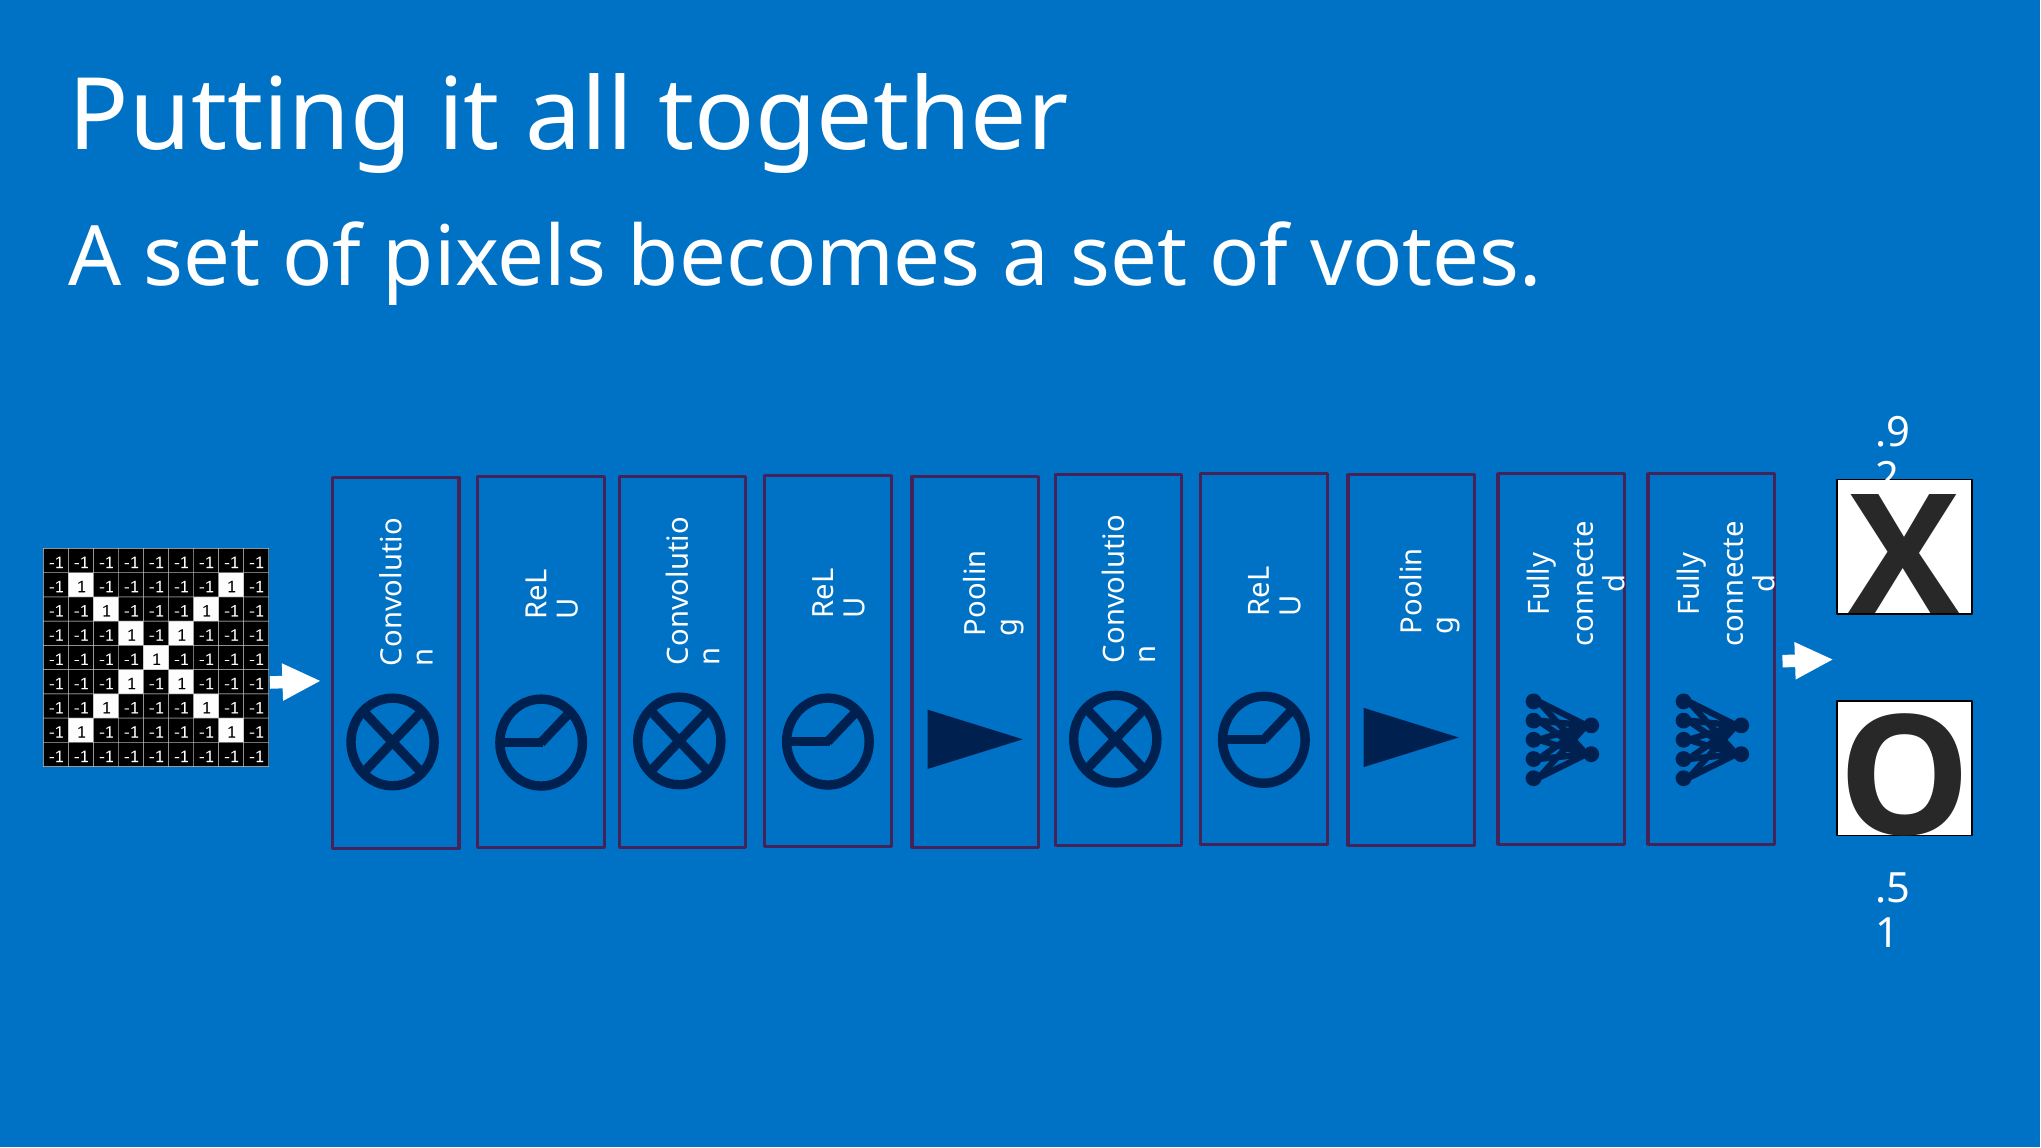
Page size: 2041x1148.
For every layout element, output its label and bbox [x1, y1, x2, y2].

picture [43, 548, 269, 767]
text_box [332, 477, 460, 849]
text_box [1845, 842, 1960, 937]
text_box [1497, 473, 1625, 845]
text_box [1055, 474, 1182, 846]
text_box [912, 476, 1039, 848]
text_box [619, 476, 746, 848]
text_box [477, 476, 605, 848]
text_box [1647, 473, 1775, 845]
text_box [764, 475, 892, 847]
text_box [1200, 473, 1328, 845]
title [45, 48, 1996, 198]
list [45, 198, 1996, 321]
text_box [1347, 474, 1475, 846]
text_box [1836, 386, 1973, 837]
